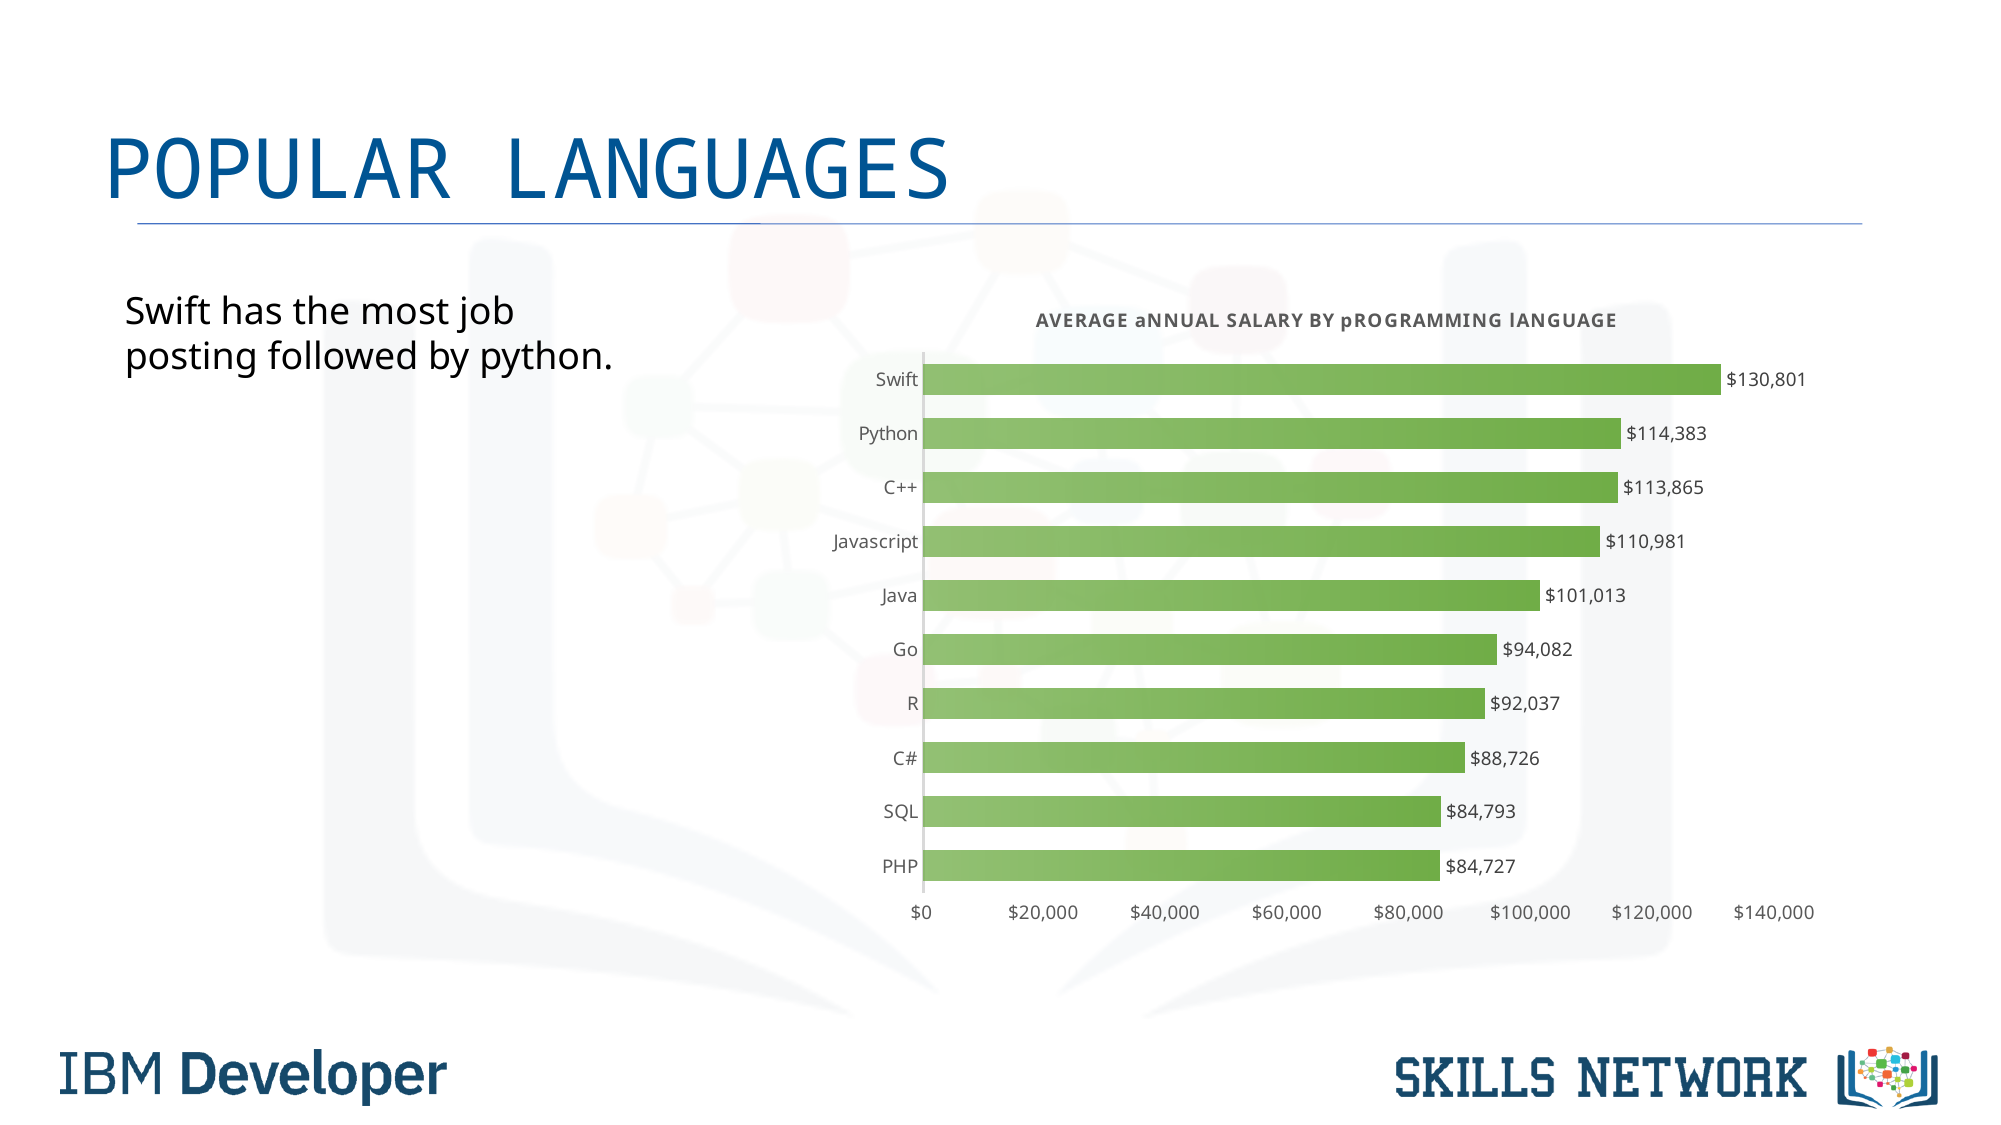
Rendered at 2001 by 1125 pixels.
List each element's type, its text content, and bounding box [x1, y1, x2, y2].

text_box Swift has the most job posting followed by python. [110, 280, 662, 385]
title POPULAR LANGUAGES [88, 62, 1061, 281]
chart [812, 280, 1841, 939]
picture [55, 1045, 459, 1108]
picture [1390, 1045, 1945, 1111]
